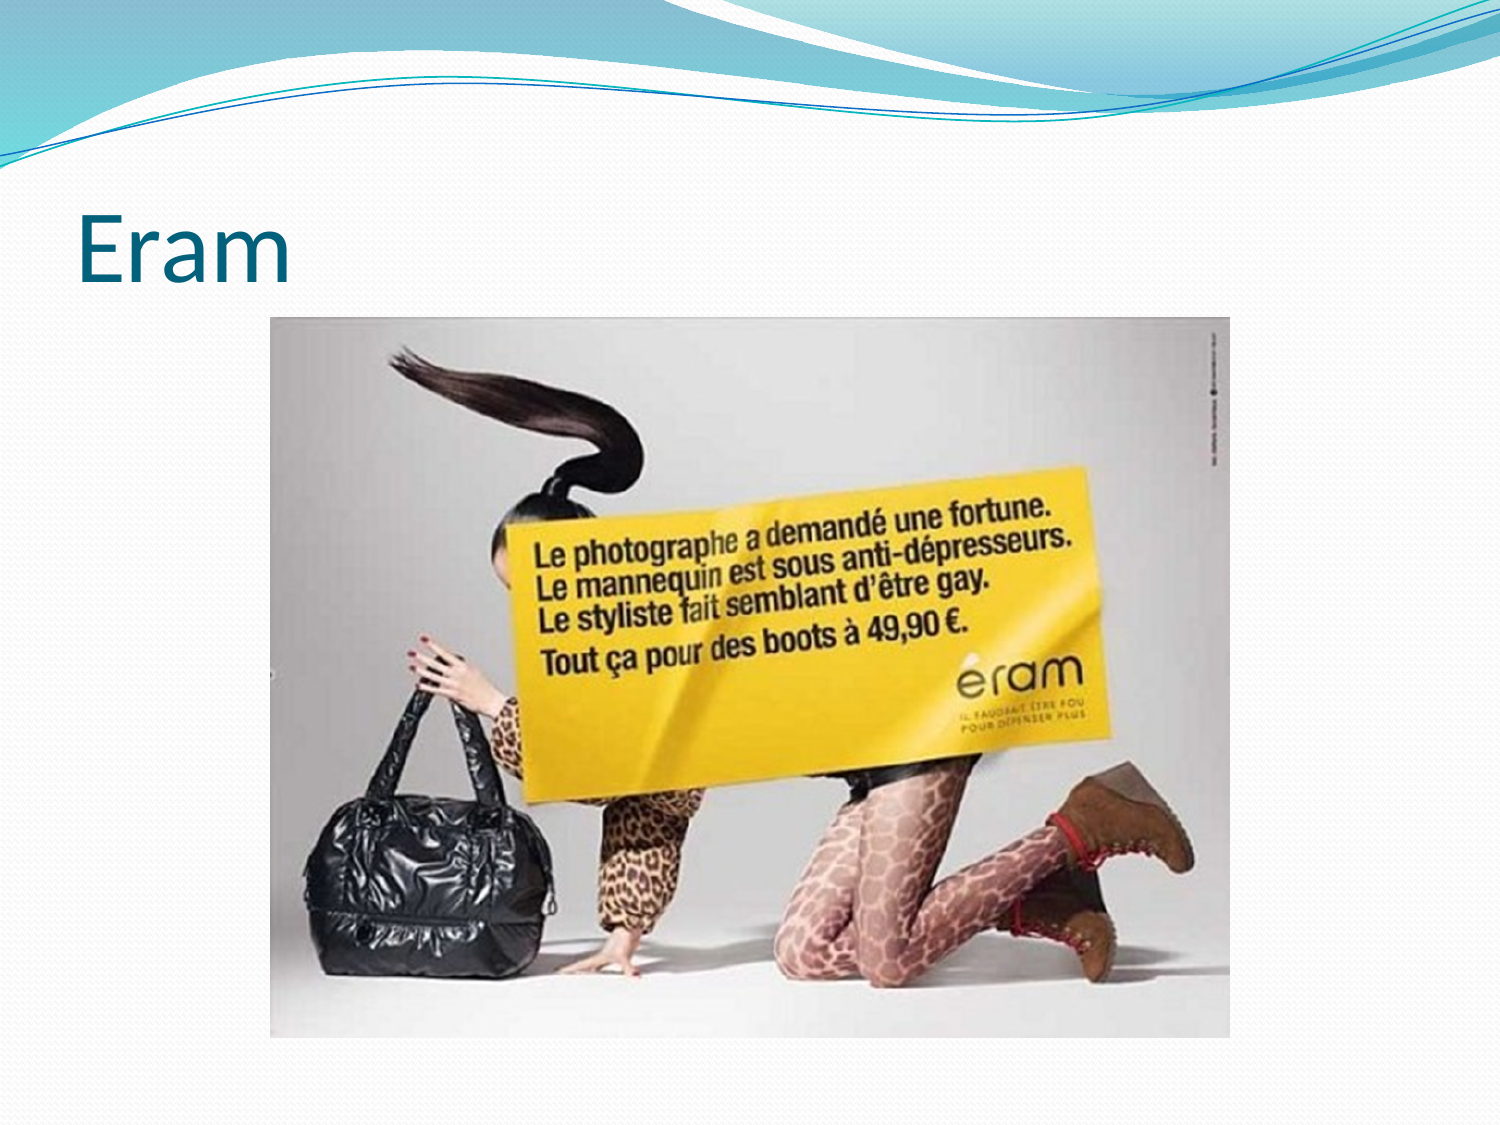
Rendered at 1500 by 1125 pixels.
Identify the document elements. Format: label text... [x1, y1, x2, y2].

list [270, 317, 1230, 1038]
title Eram [75, 115, 1425, 303]
